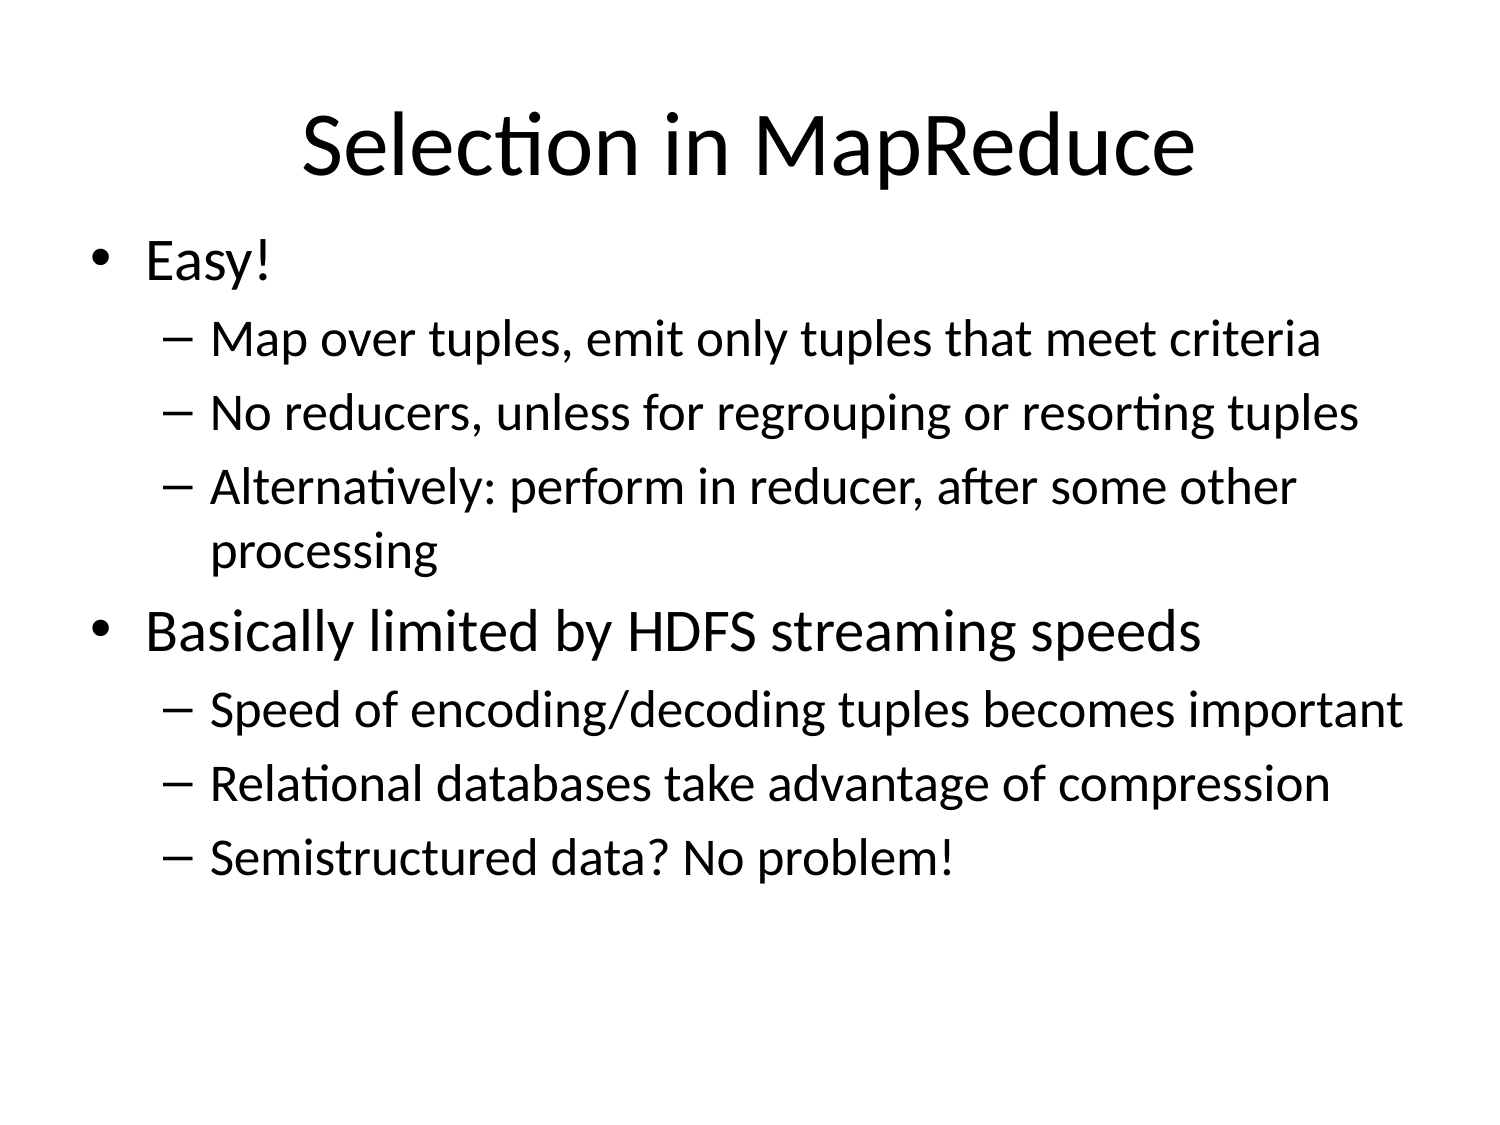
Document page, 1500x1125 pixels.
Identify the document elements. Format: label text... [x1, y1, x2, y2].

title Selection in MapReduce [75, 45, 1425, 212]
list Easy! Map over tuples, emit only tuples that meet criteria No reducers, unless for regrouping or resorting tuples Alternatively: perform in reducer, after some other processing Basically limited by HDFS streaming speeds Speed of encoding/decoding tuples becomes important Relational databases take advantage of compression Semistructured data? No problem! [75, 212, 1425, 955]
